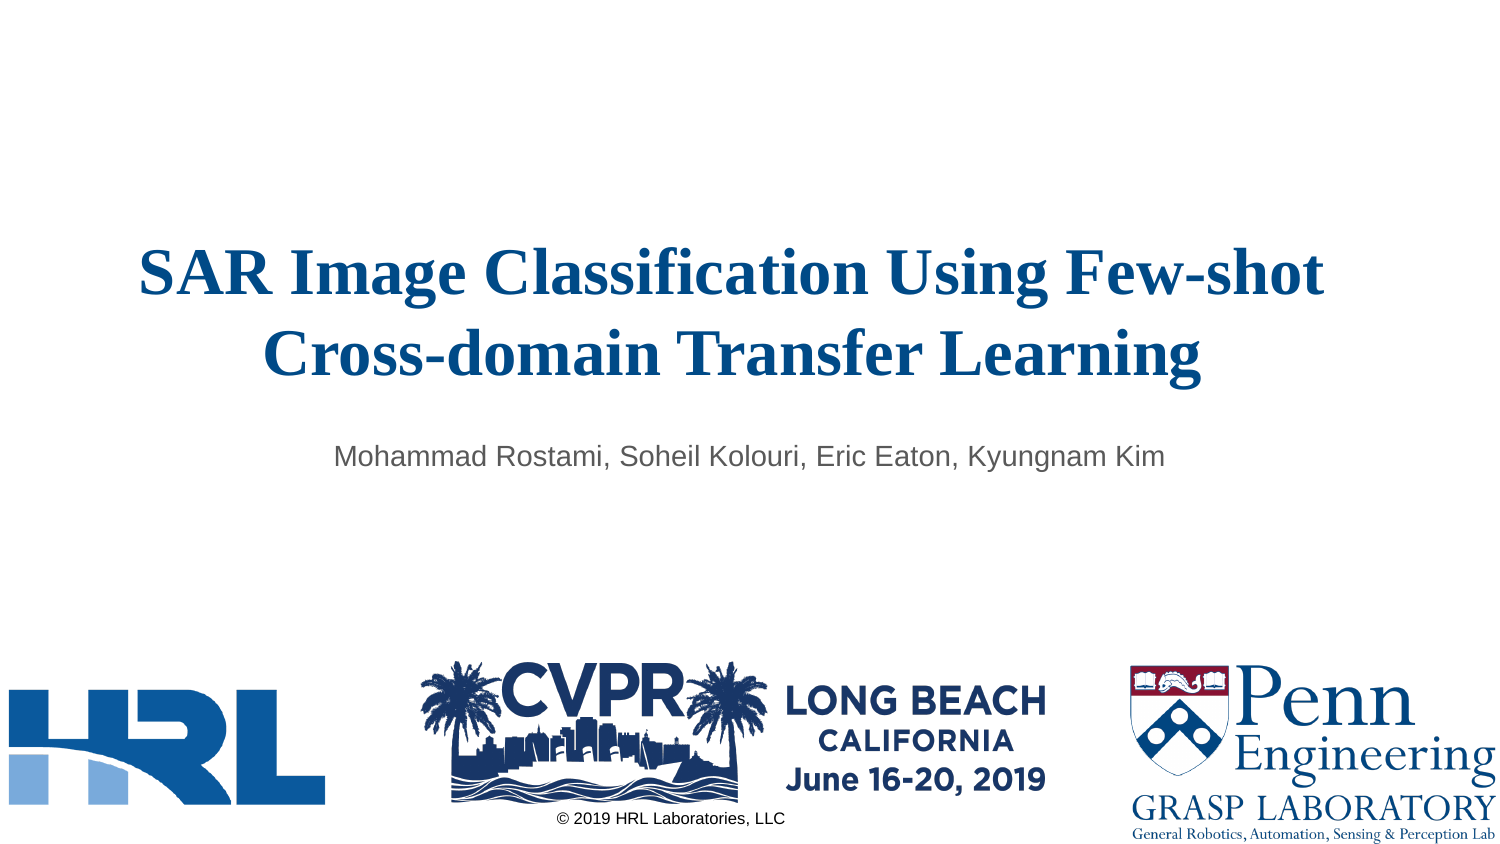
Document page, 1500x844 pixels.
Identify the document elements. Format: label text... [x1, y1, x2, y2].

picture [1129, 664, 1497, 844]
picture [420, 660, 1046, 804]
picture [8, 660, 352, 833]
subtitle Mohammad Rostami, Soheil Kolouri, Eric Eaton, Kyungnam Kim [51, 421, 1449, 494]
text_box © 2019 HRL Laboratories, LLC [541, 812, 824, 844]
title SAR Image Classification Using Few-shot Cross-domain Transfer Learning [33, 210, 1432, 404]
